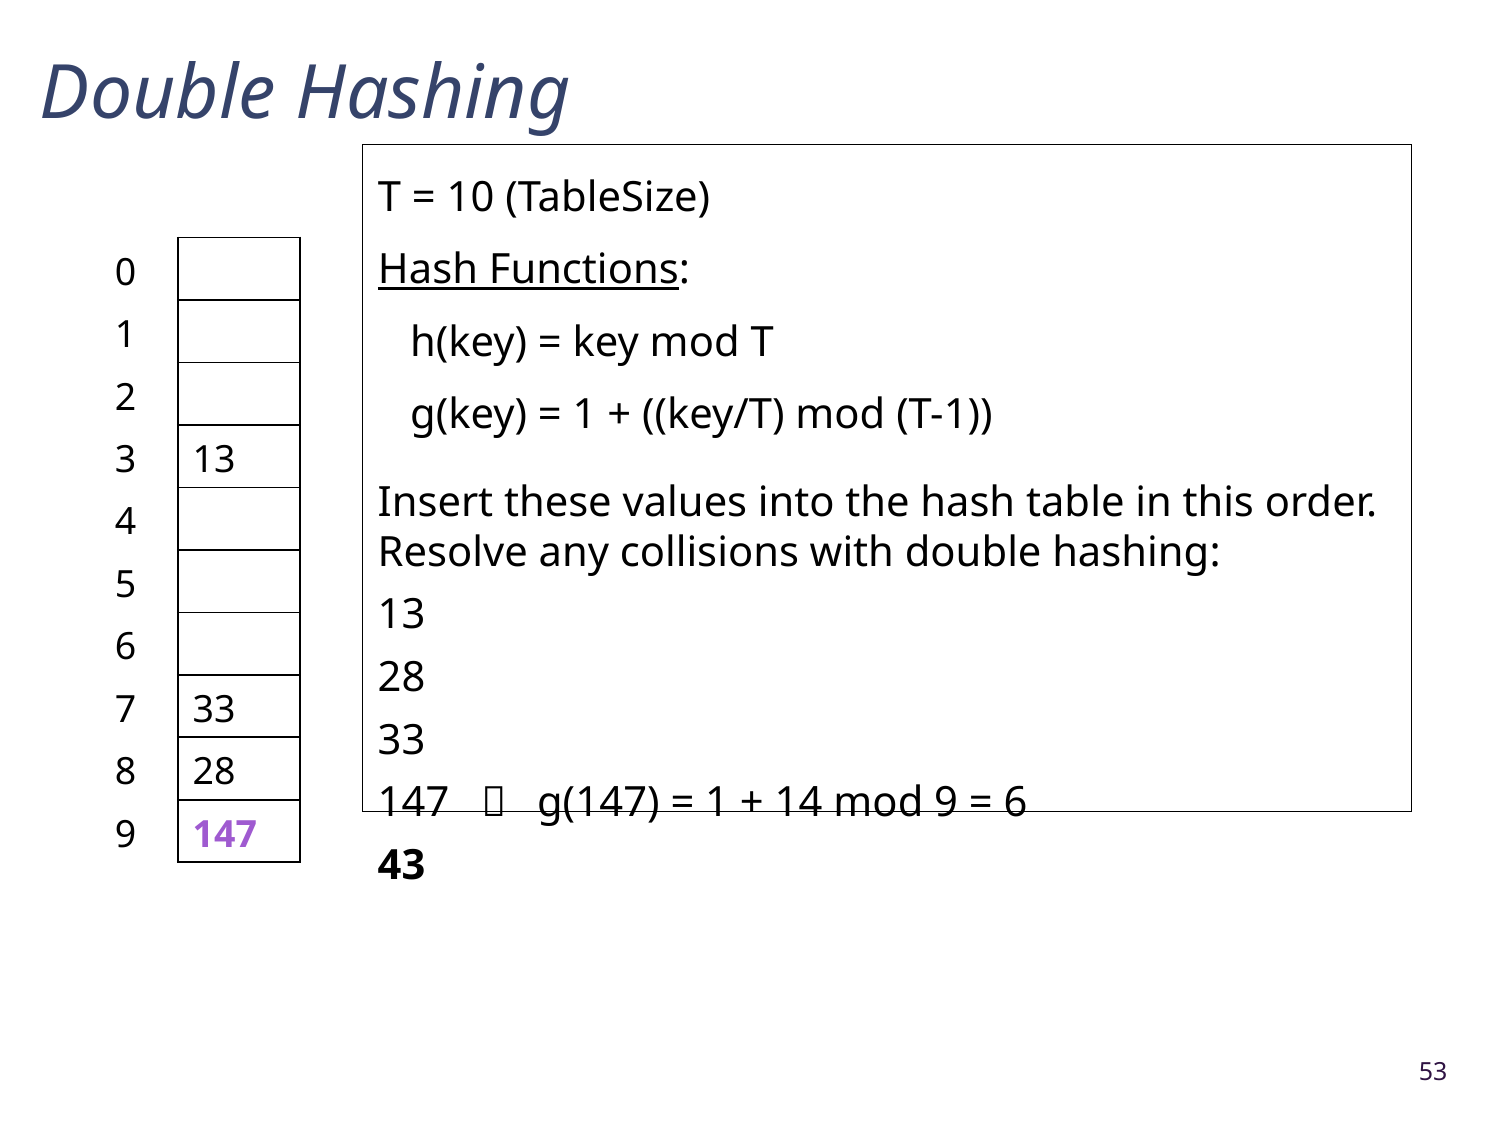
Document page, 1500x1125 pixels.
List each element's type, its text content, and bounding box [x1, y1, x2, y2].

table_cell 8 [100, 766, 177, 832]
slide_number 53 [1333, 1042, 1463, 1103]
title Double Hashing [24, 28, 1475, 141]
list T = 10 (TableSize) Hash Functions: h(key) = key mod T g(key) = 1 + ((key/T) mod (T-1)) [362, 144, 1412, 812]
table_cell 5 [100, 568, 177, 634]
table_cell [179, 304, 299, 369]
table_cell 147 [179, 833, 299, 897]
table_header 0 [100, 238, 177, 304]
table_header [179, 238, 299, 303]
table_cell 7 [100, 700, 177, 766]
table_cell 1 [100, 304, 177, 370]
table_cell 2 [100, 370, 177, 436]
table_cell [179, 635, 299, 699]
table_cell [179, 503, 299, 567]
text_box Insert these values into the hash table in this order. Resolve any collisions with double hashing: 13 28 33 147  g(147) = 1 + 14 mod 9 = 6 43 [362, 467, 1456, 895]
table_cell [179, 569, 299, 633]
table_cell 6 [100, 634, 177, 700]
table_cell 3 [100, 436, 177, 502]
table_cell 9 [100, 832, 177, 898]
table_cell 28 [179, 767, 299, 831]
table_cell [179, 371, 299, 435]
table_cell 33 [179, 701, 299, 765]
table_cell 4 [100, 502, 177, 568]
table_cell 13 [179, 437, 299, 501]
